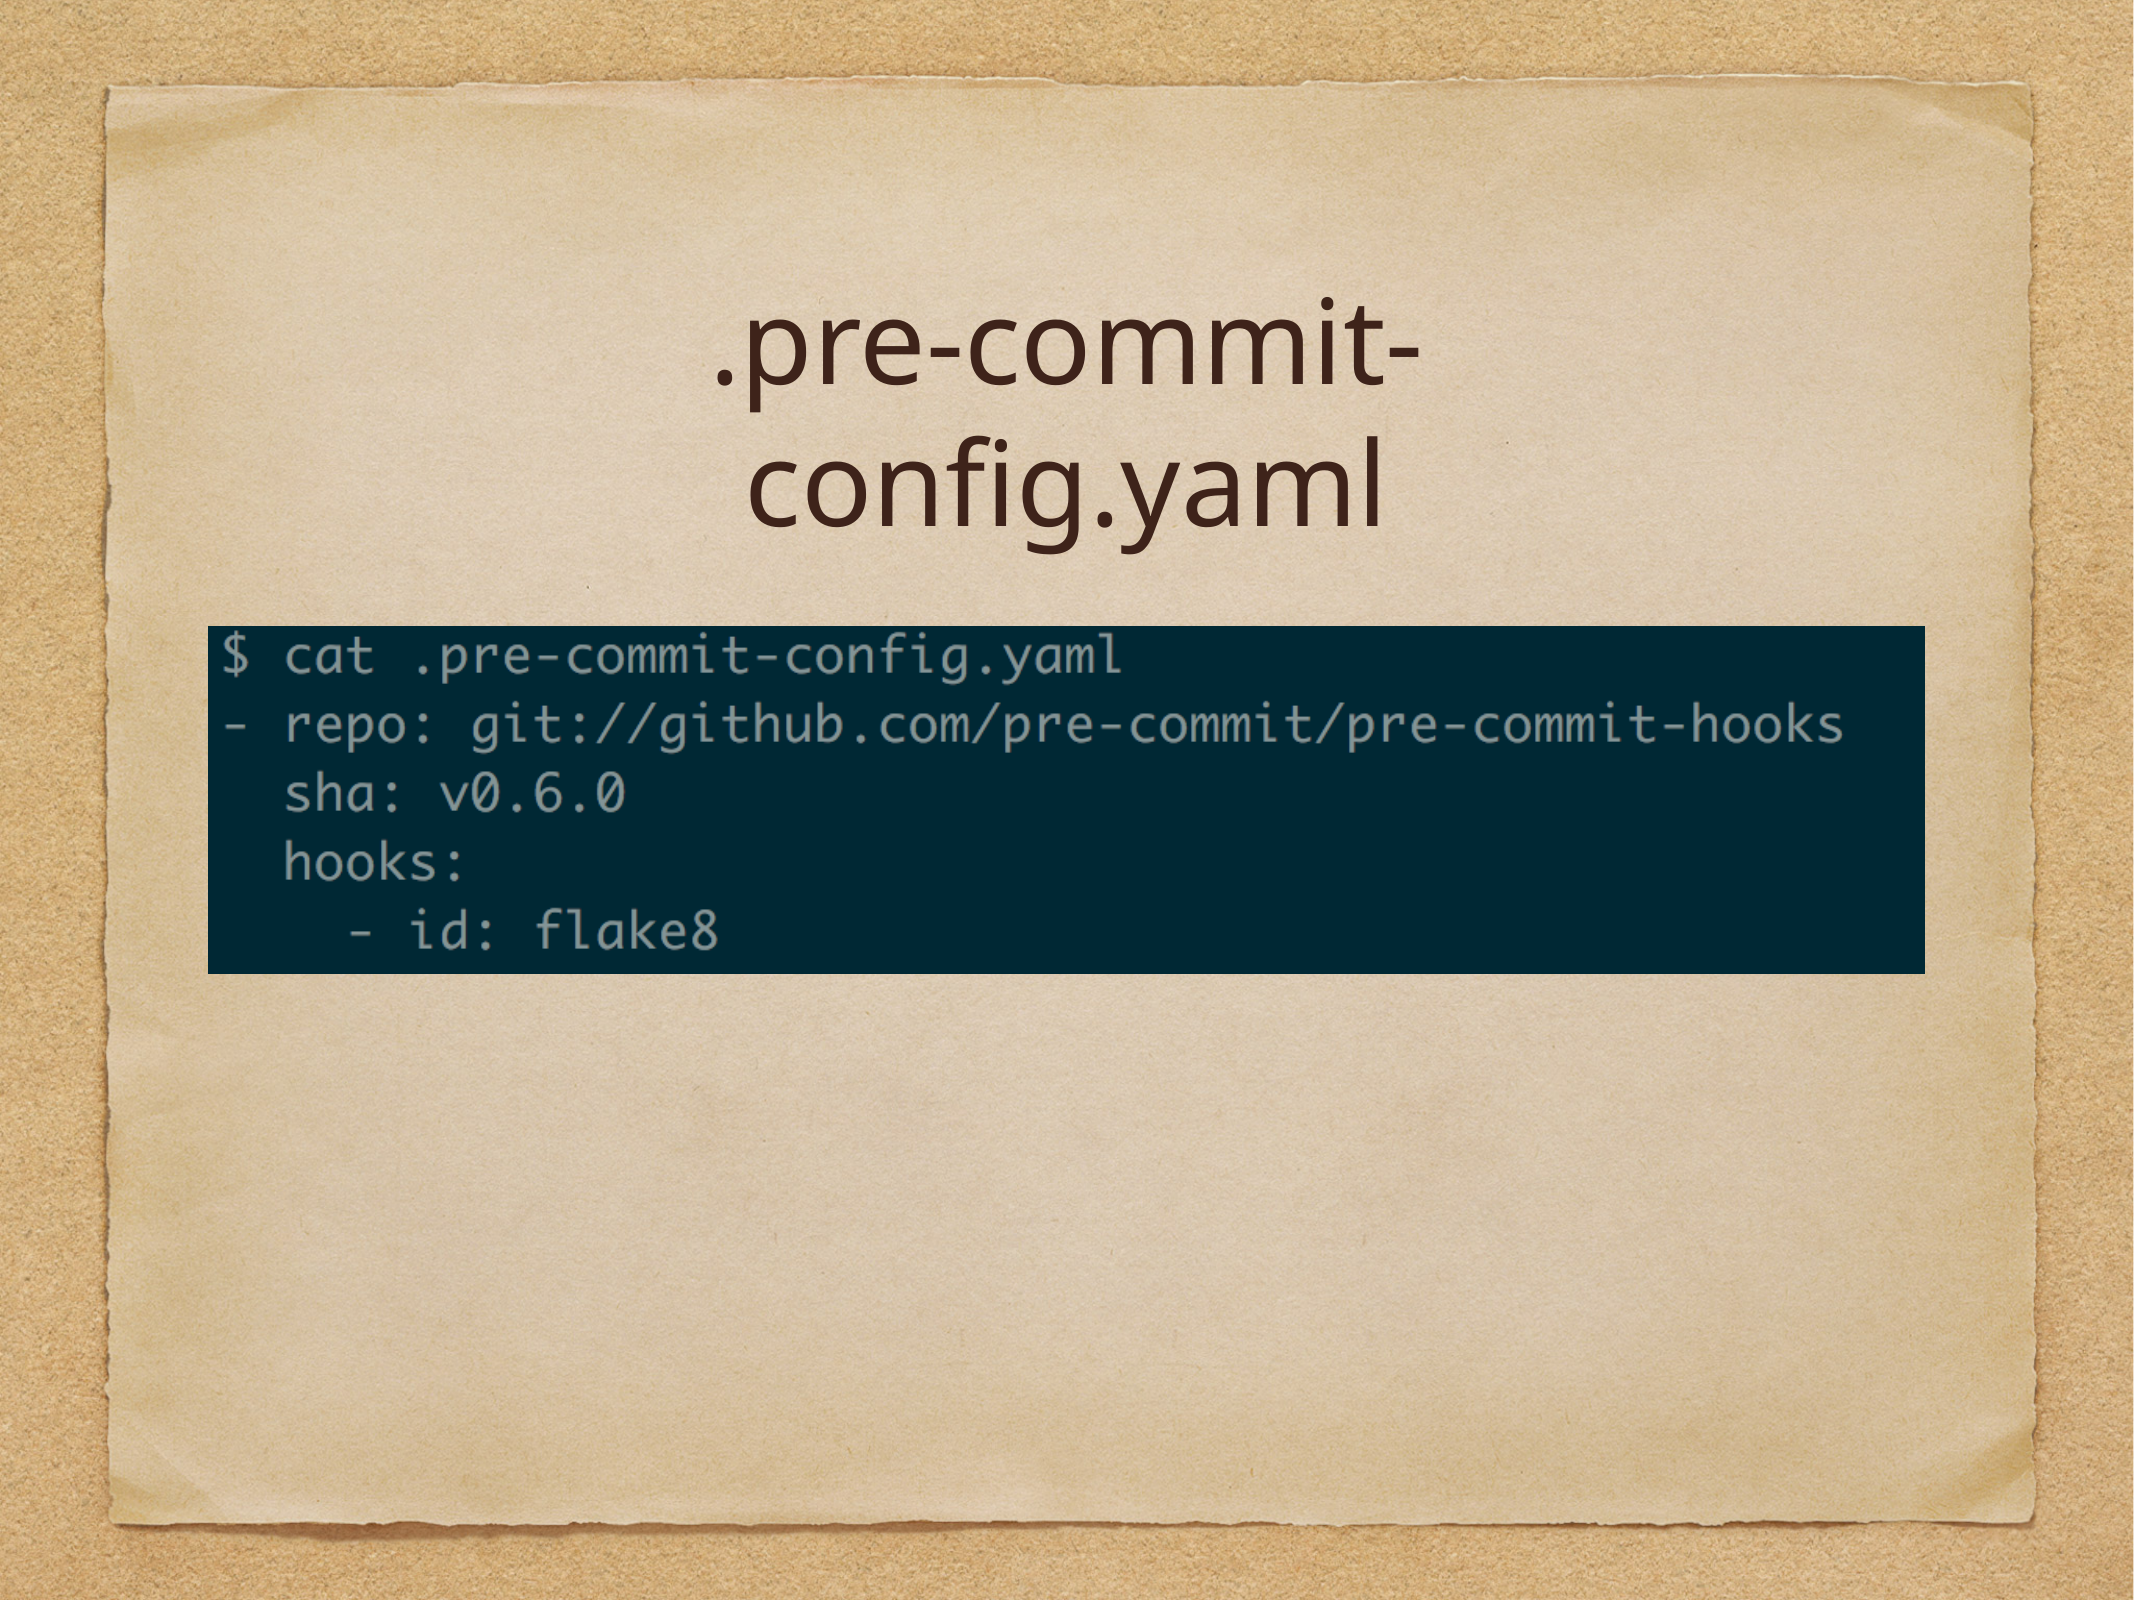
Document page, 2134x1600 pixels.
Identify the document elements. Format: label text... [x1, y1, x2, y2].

picture [0, 0, 2134, 1600]
title .pre-commit-config.yaml [422, 278, 1711, 538]
